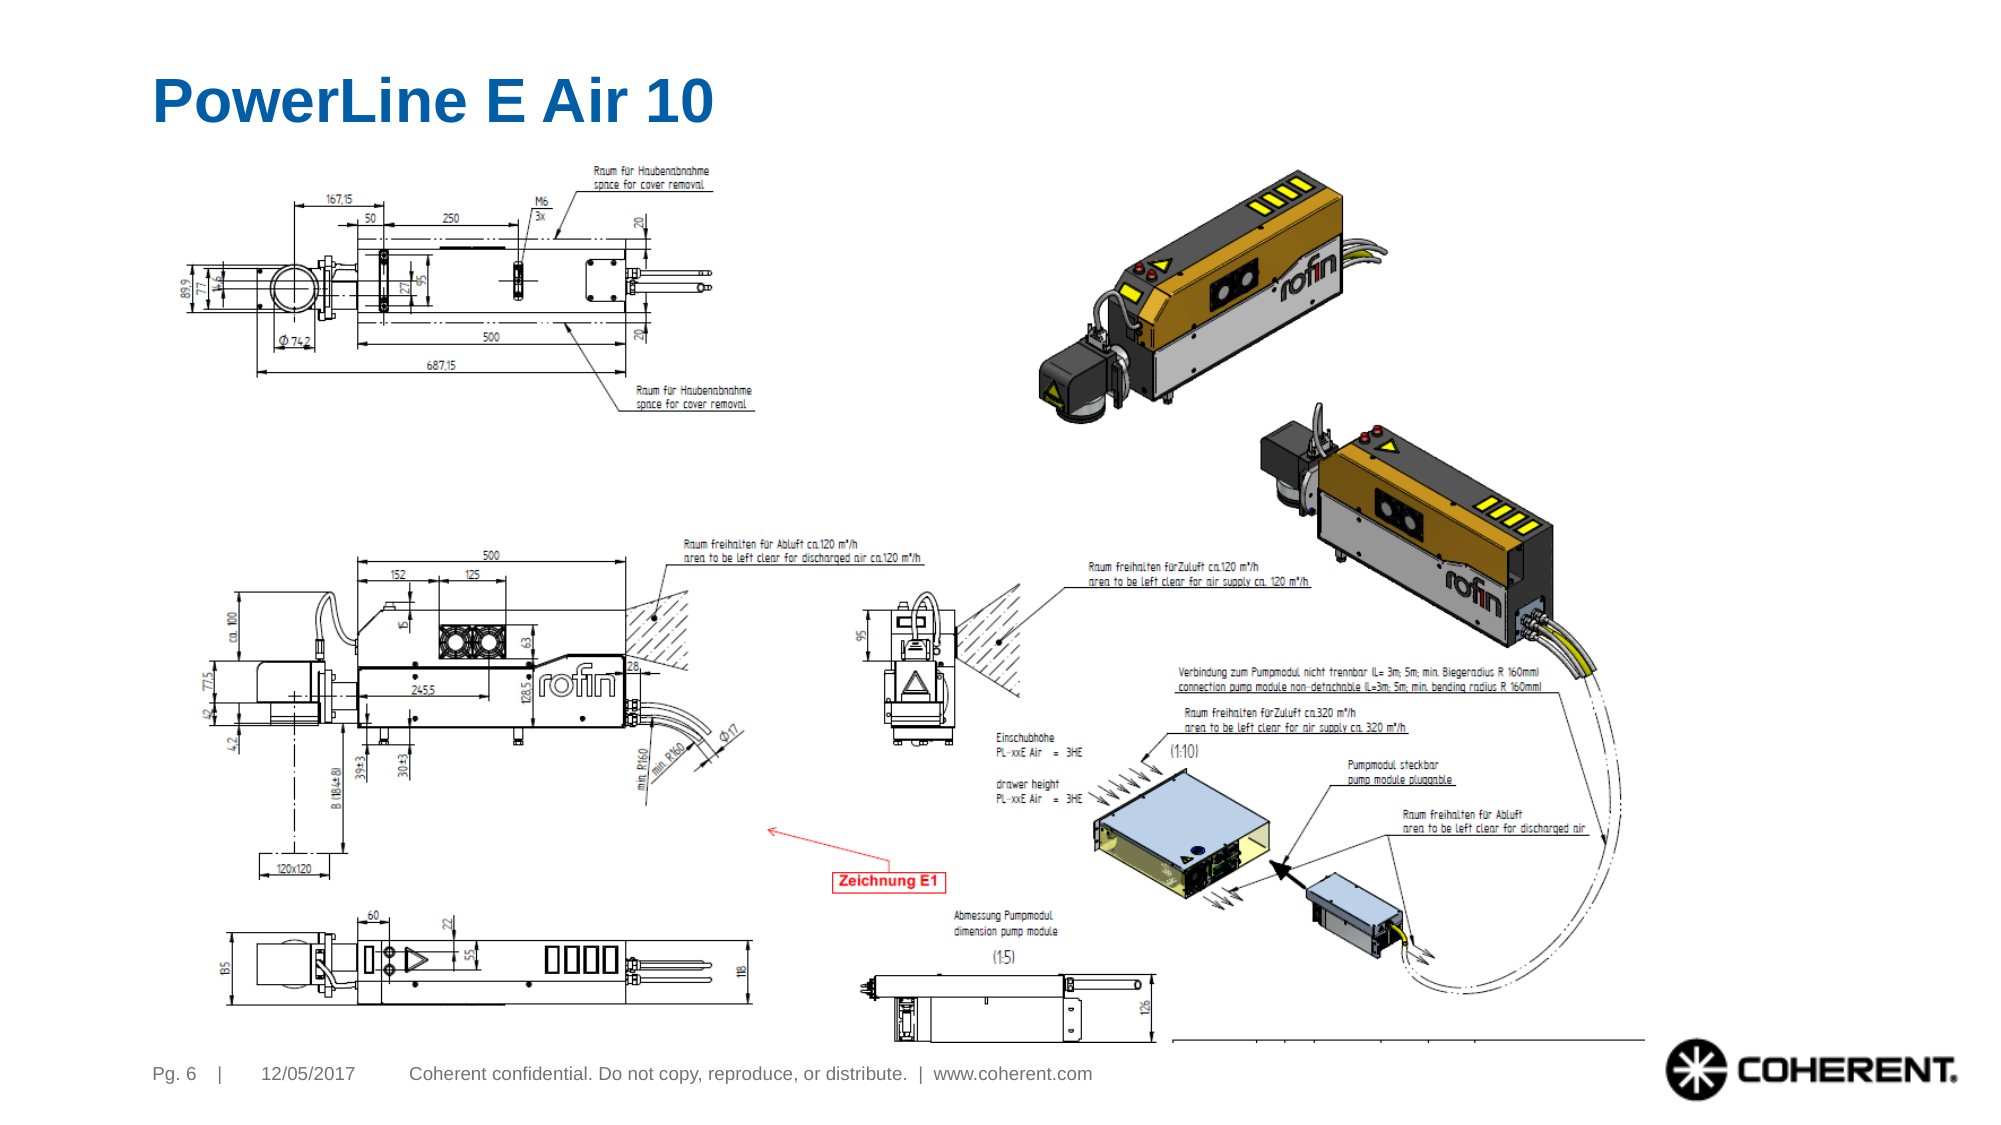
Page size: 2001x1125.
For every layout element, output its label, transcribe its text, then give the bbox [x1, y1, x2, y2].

title PowerLine E Air 10 [137, 59, 1863, 144]
picture [1661, 1033, 1964, 1109]
slide_number Pg. 6 | [137, 1042, 258, 1103]
footer Coherent confidential. Do not copy, reproduce, or distribute. | www.coherent.com [409, 1043, 1274, 1103]
picture [173, 156, 1646, 1043]
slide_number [261, 1043, 406, 1103]
